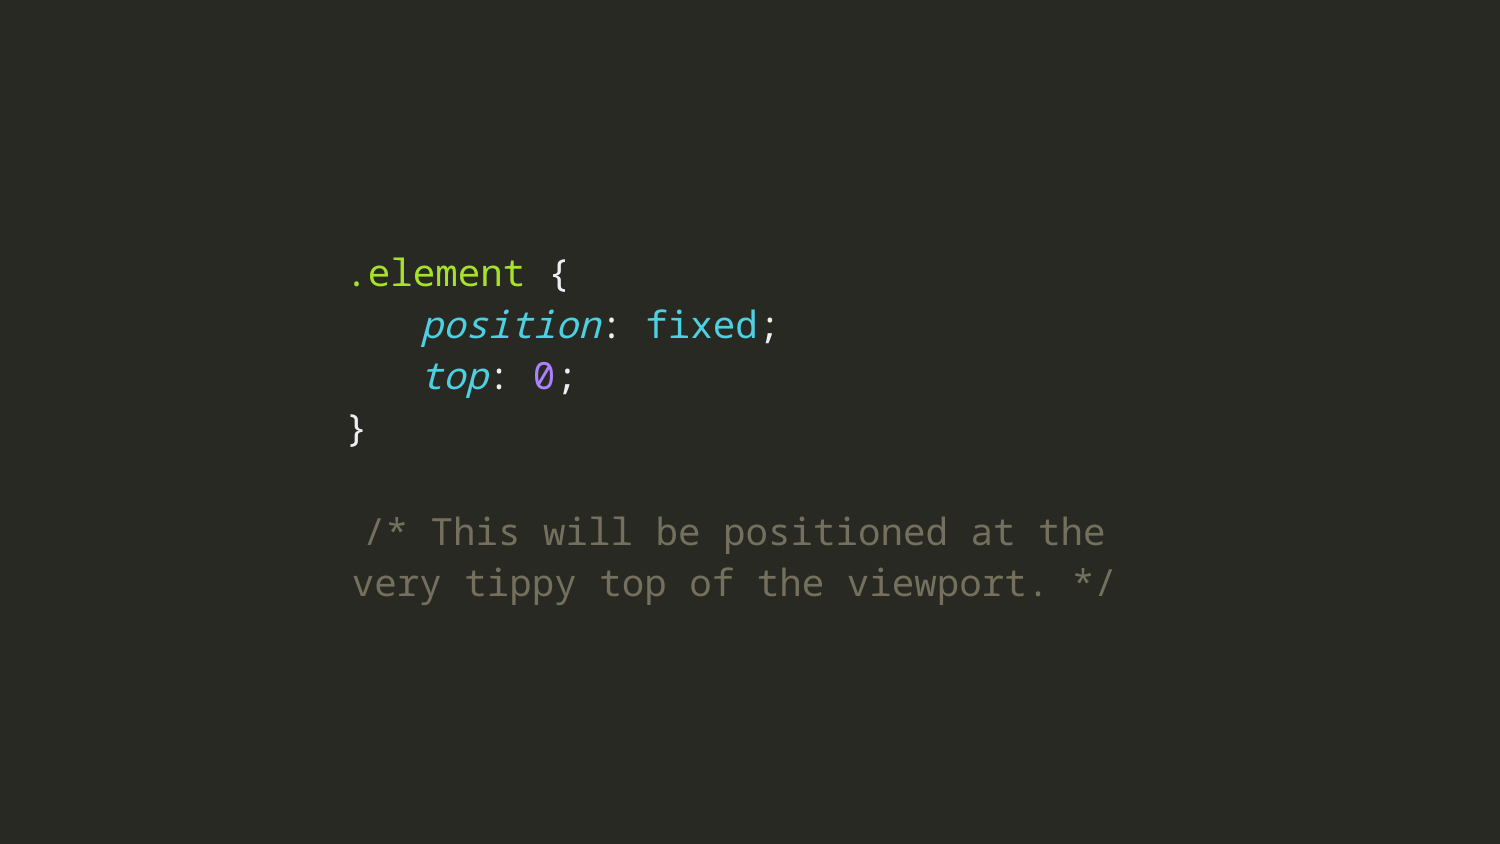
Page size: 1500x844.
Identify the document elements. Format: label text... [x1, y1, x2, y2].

text_box .element { position: fixed; top: 0; } /* This will be positioned at the very tippy top of the viewport. */ [330, 227, 1170, 620]
